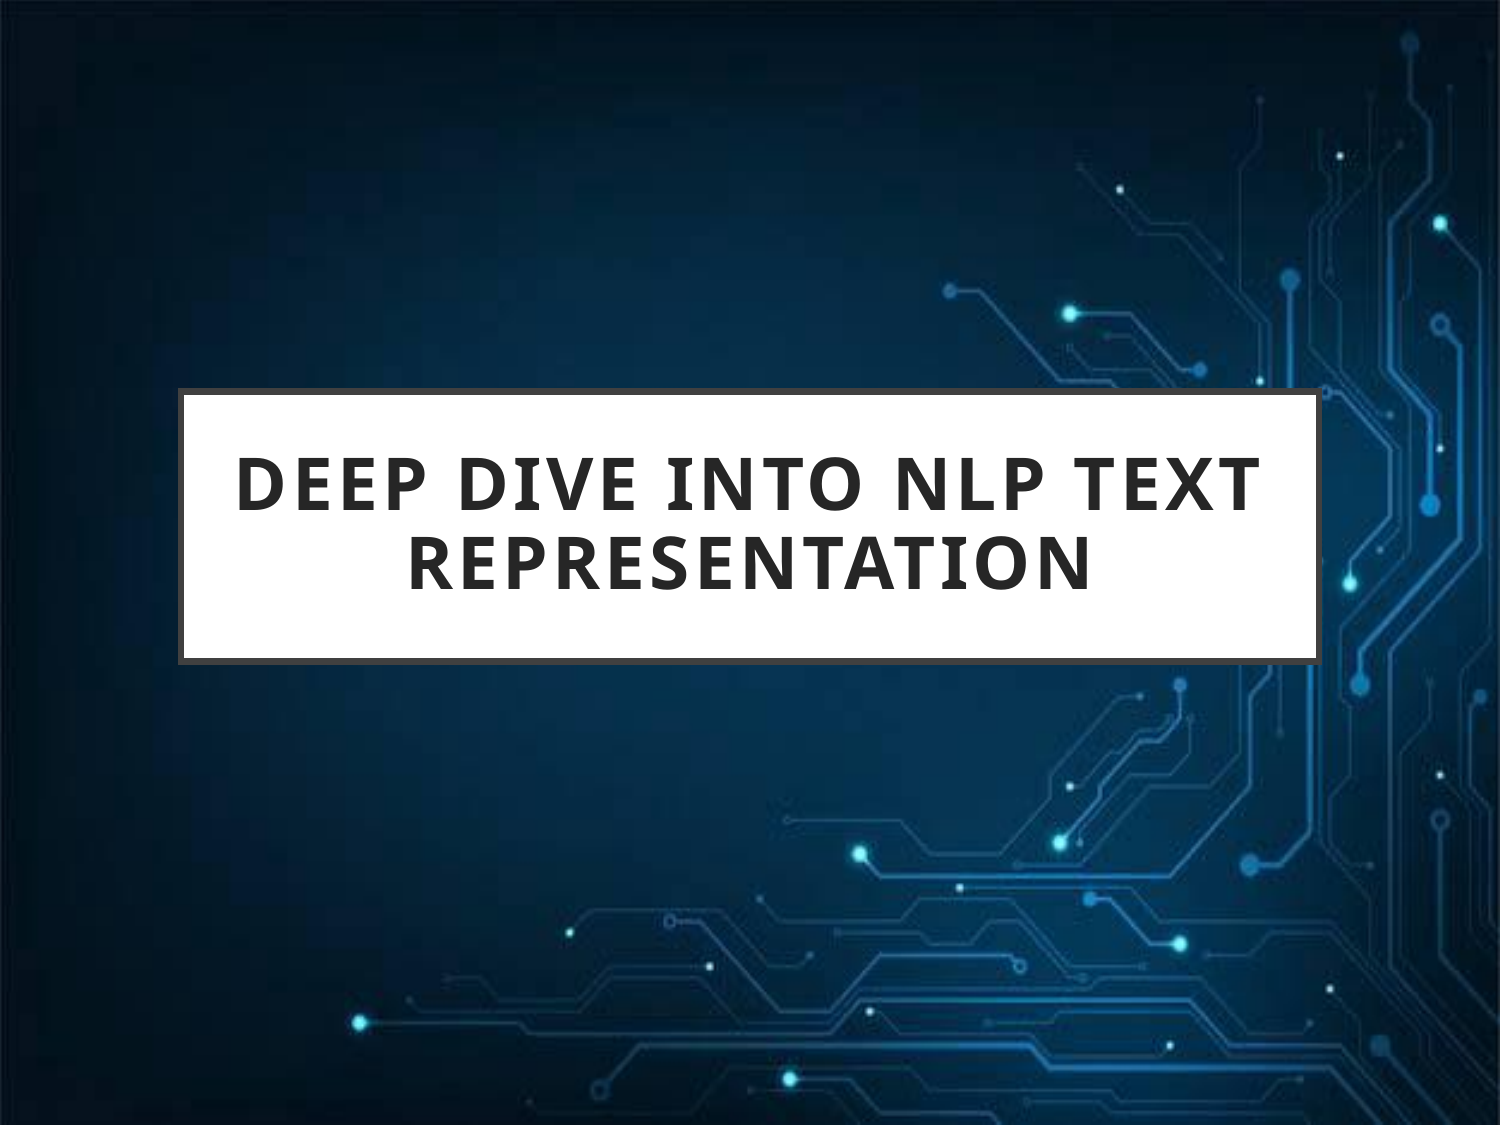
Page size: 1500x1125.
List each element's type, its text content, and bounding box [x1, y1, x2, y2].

picture [0, 0, 1500, 1125]
title Deep Dive into NLP Text Representation [178, 388, 1322, 665]
